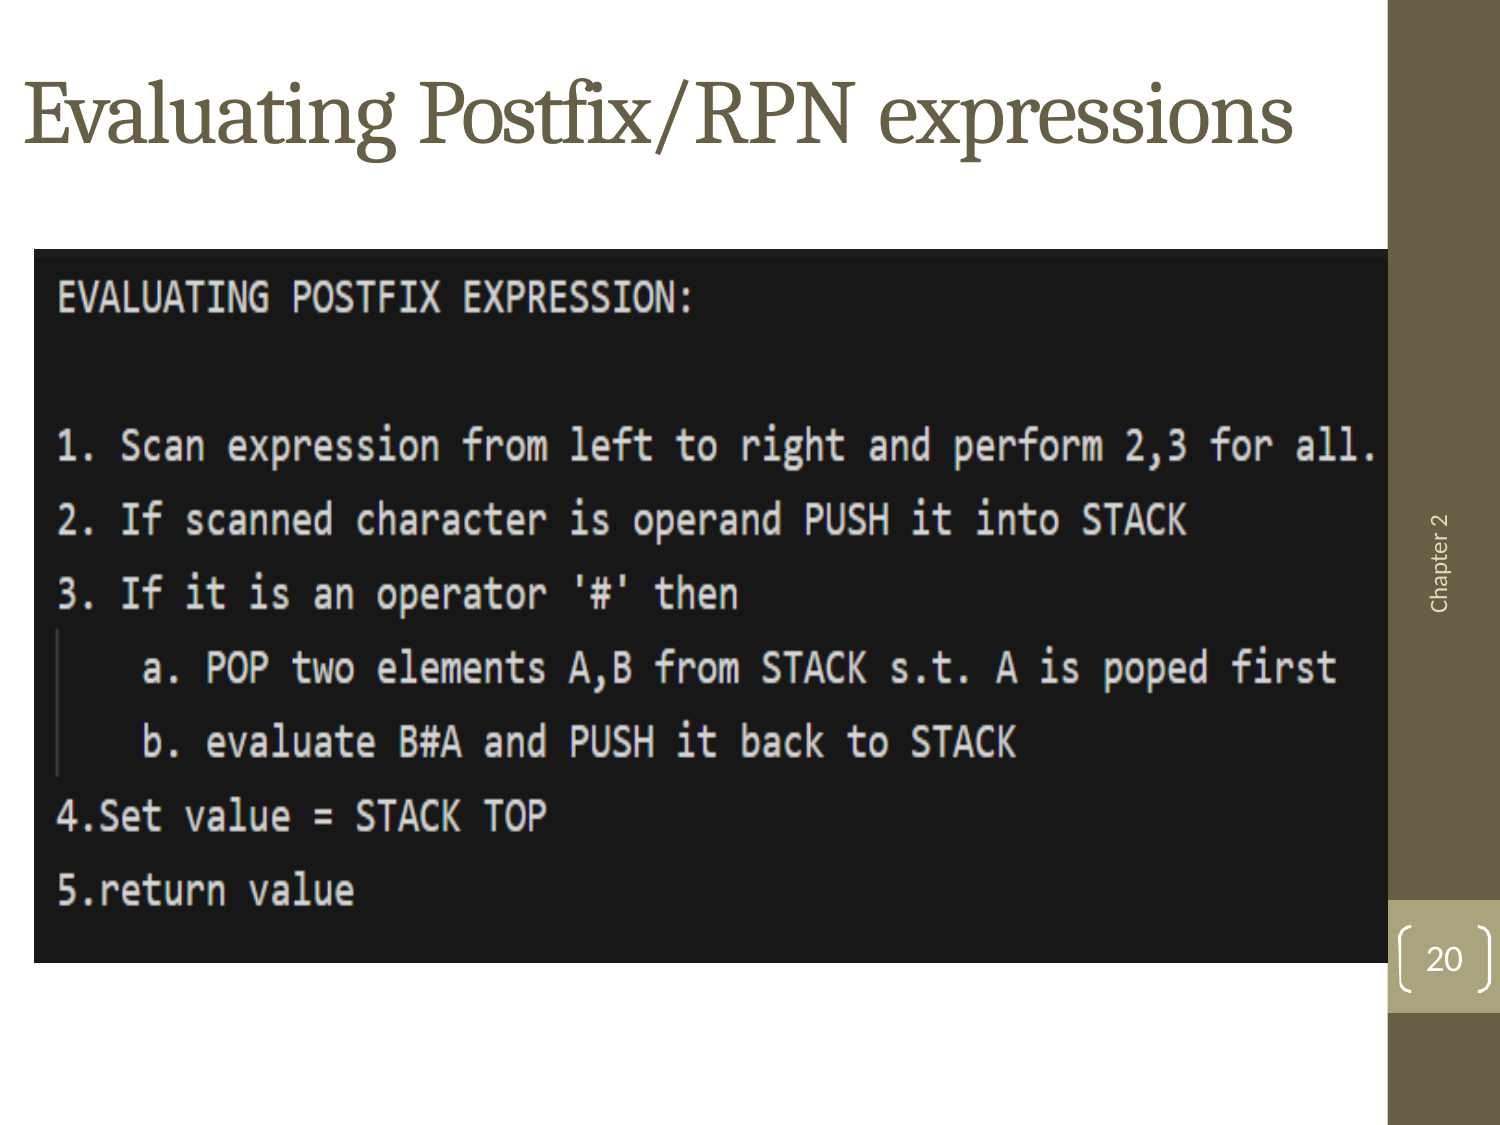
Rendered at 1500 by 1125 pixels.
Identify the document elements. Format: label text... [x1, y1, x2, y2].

text_box [1398, 925, 1412, 994]
title Evaluating Postfix/RPN expressions [0, 50, 1466, 240]
text_box 20 [1423, 932, 1466, 980]
text_box Chapter 2 [1426, 512, 1456, 616]
text_box [1477, 925, 1492, 994]
picture [33, 249, 1388, 963]
